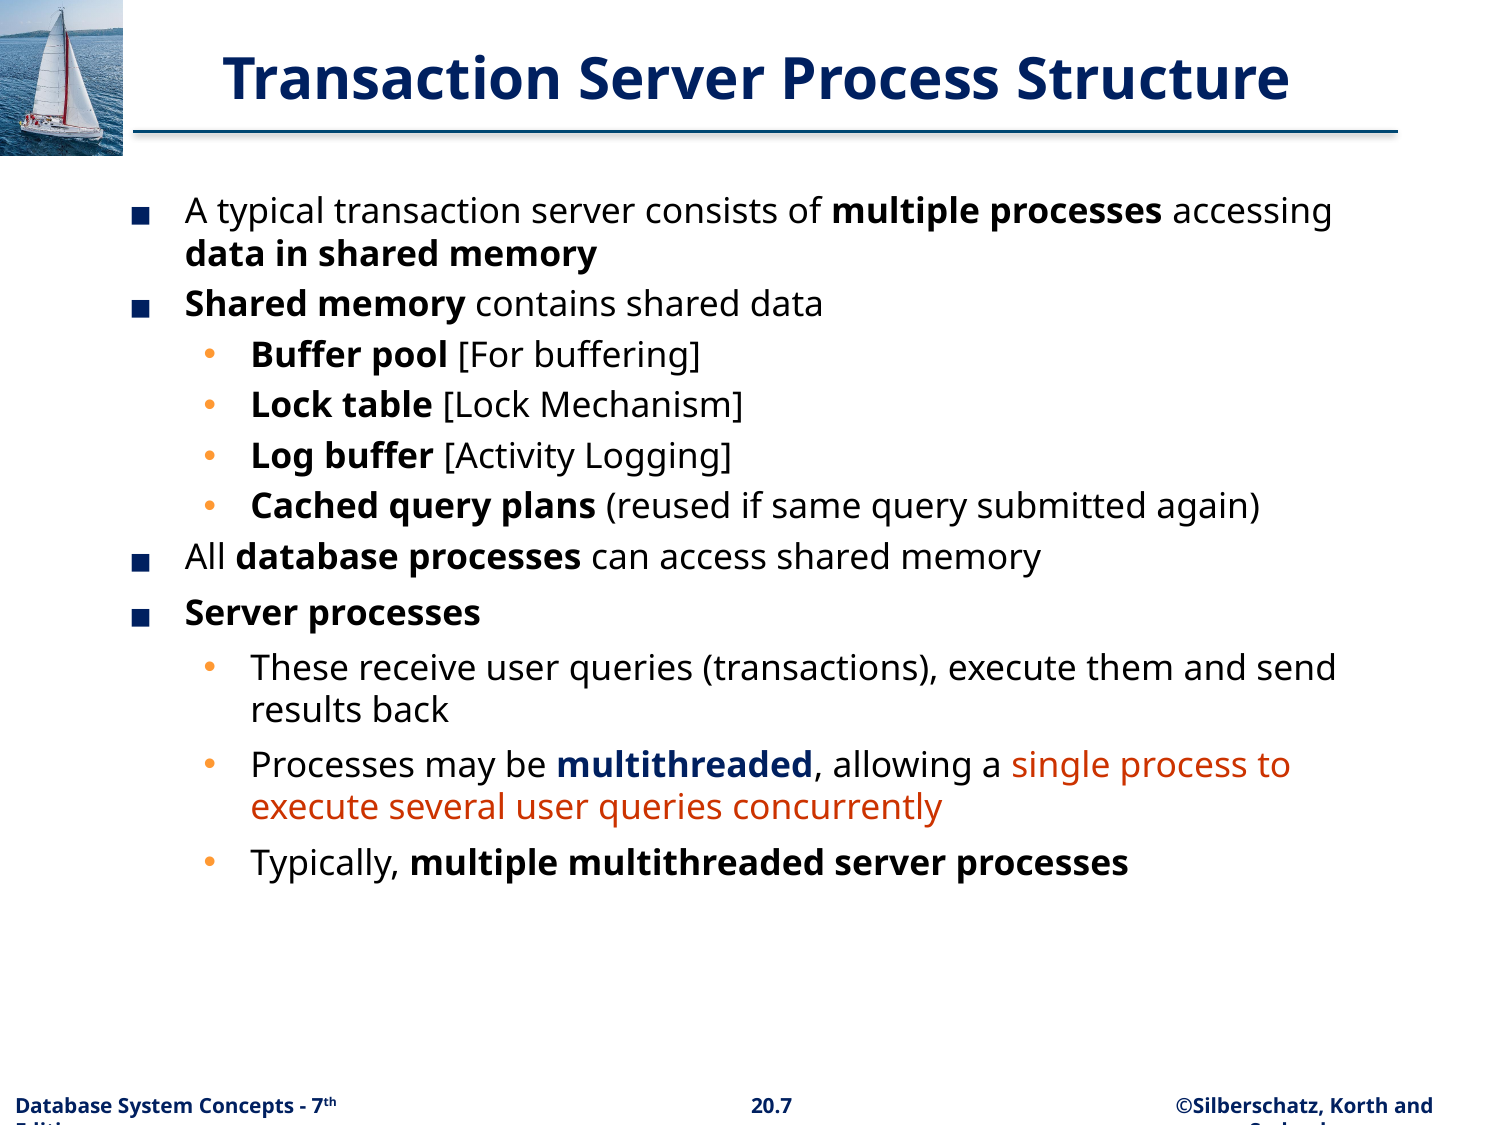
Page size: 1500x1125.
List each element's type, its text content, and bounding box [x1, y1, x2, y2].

title Transaction Server Process Structure [126, 19, 1388, 120]
picture [0, 0, 123, 156]
list A typical transaction server consists of multiple processes accessing data in shared memory Shared memory contains shared data Buffer pool [For buffering] Lock table [Lock Mechanism] Log buffer [Activity Logging] Cached query plans (reused if same query submitted again) All database processes can access shared memory Server processes These receive user queries (transactions), execute them and send results back Processes may be multithreaded, allowing a single process to execute several user queries concurrently Typically, multiple multithreaded server processes [113, 180, 1387, 1062]
